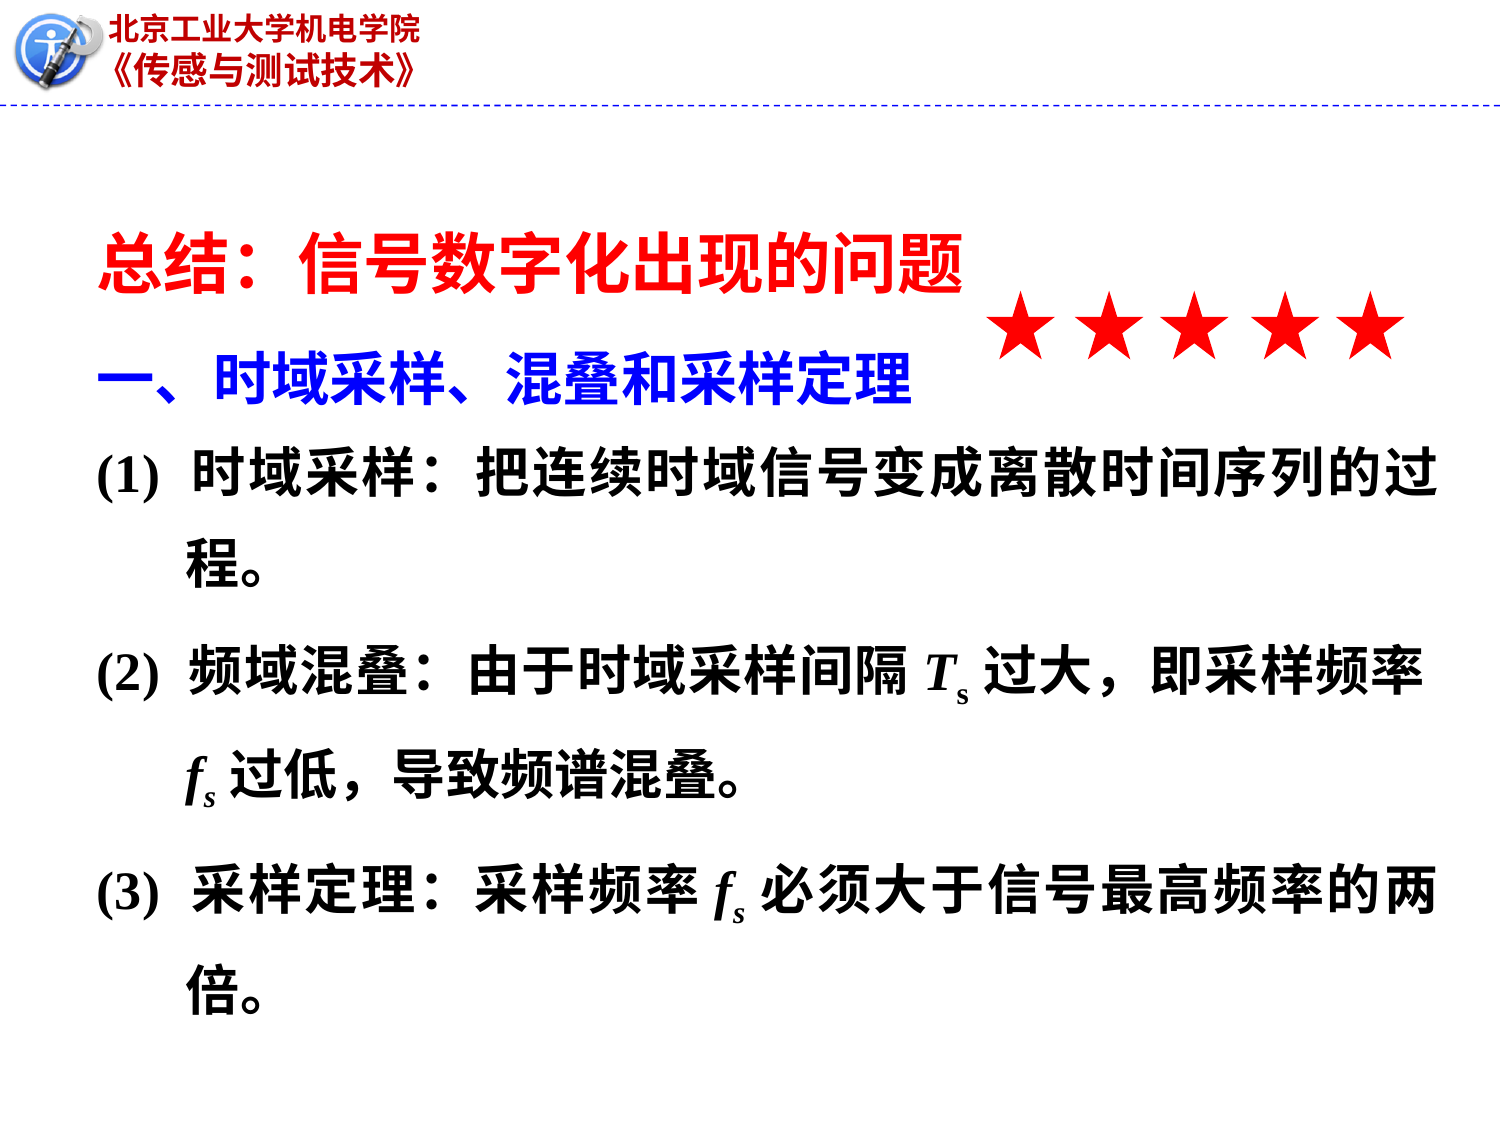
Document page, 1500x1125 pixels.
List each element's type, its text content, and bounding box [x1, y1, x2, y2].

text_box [985, 290, 1405, 360]
picture [11, 4, 107, 100]
text_box 总结：信号数字化出现的问题 一、时域采样、混叠和采样定理 (1) 时域采样：把连续时域信号变成离散时间序列的过程。 (2) 频域混叠：由于时域采样间隔Ts过大，即采样频率fs过低，导致频谱混叠。 (3) 采样定理：采样频率fs必须大于信号最高频率的两倍。 [82, 182, 1454, 1029]
